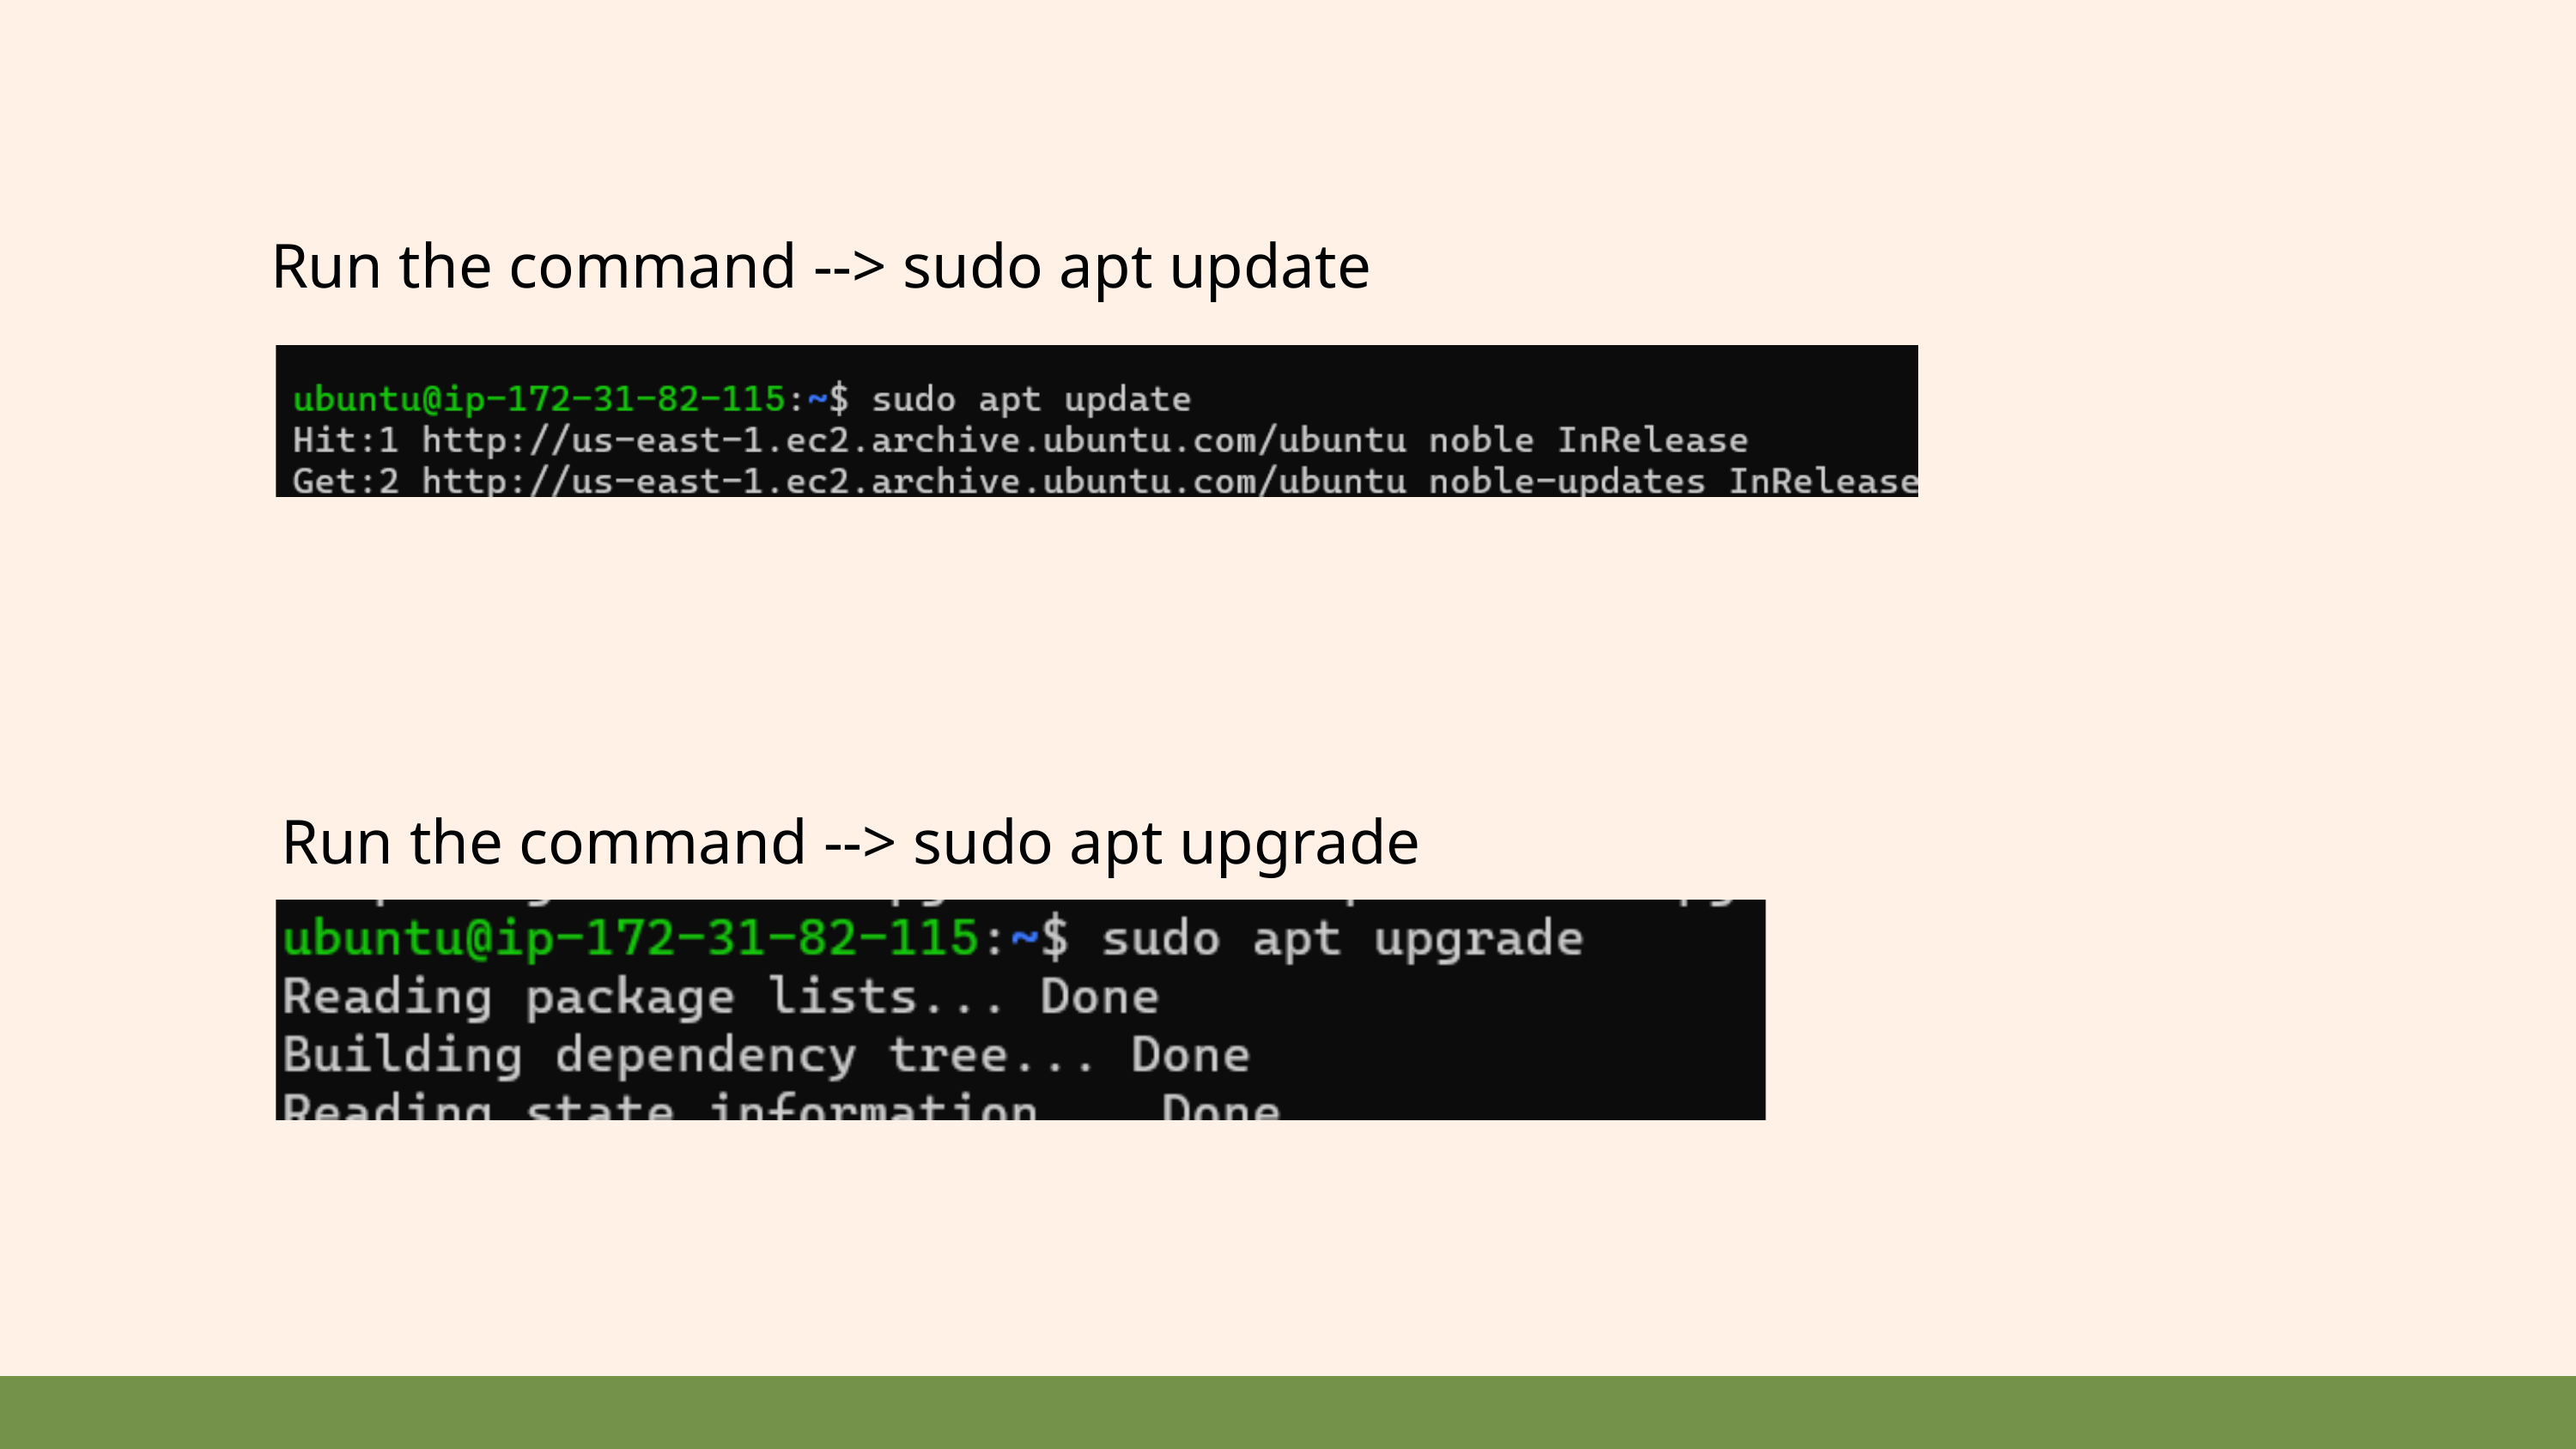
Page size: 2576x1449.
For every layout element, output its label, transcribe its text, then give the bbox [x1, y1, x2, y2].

text_box Run the command --> sudo apt upgrade [30, 791, 1673, 876]
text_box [0, 1375, 2576, 1449]
text_box [276, 345, 1918, 497]
text_box Run the command --> sudo apt update [0, 215, 1643, 300]
text_box [276, 900, 1766, 1120]
